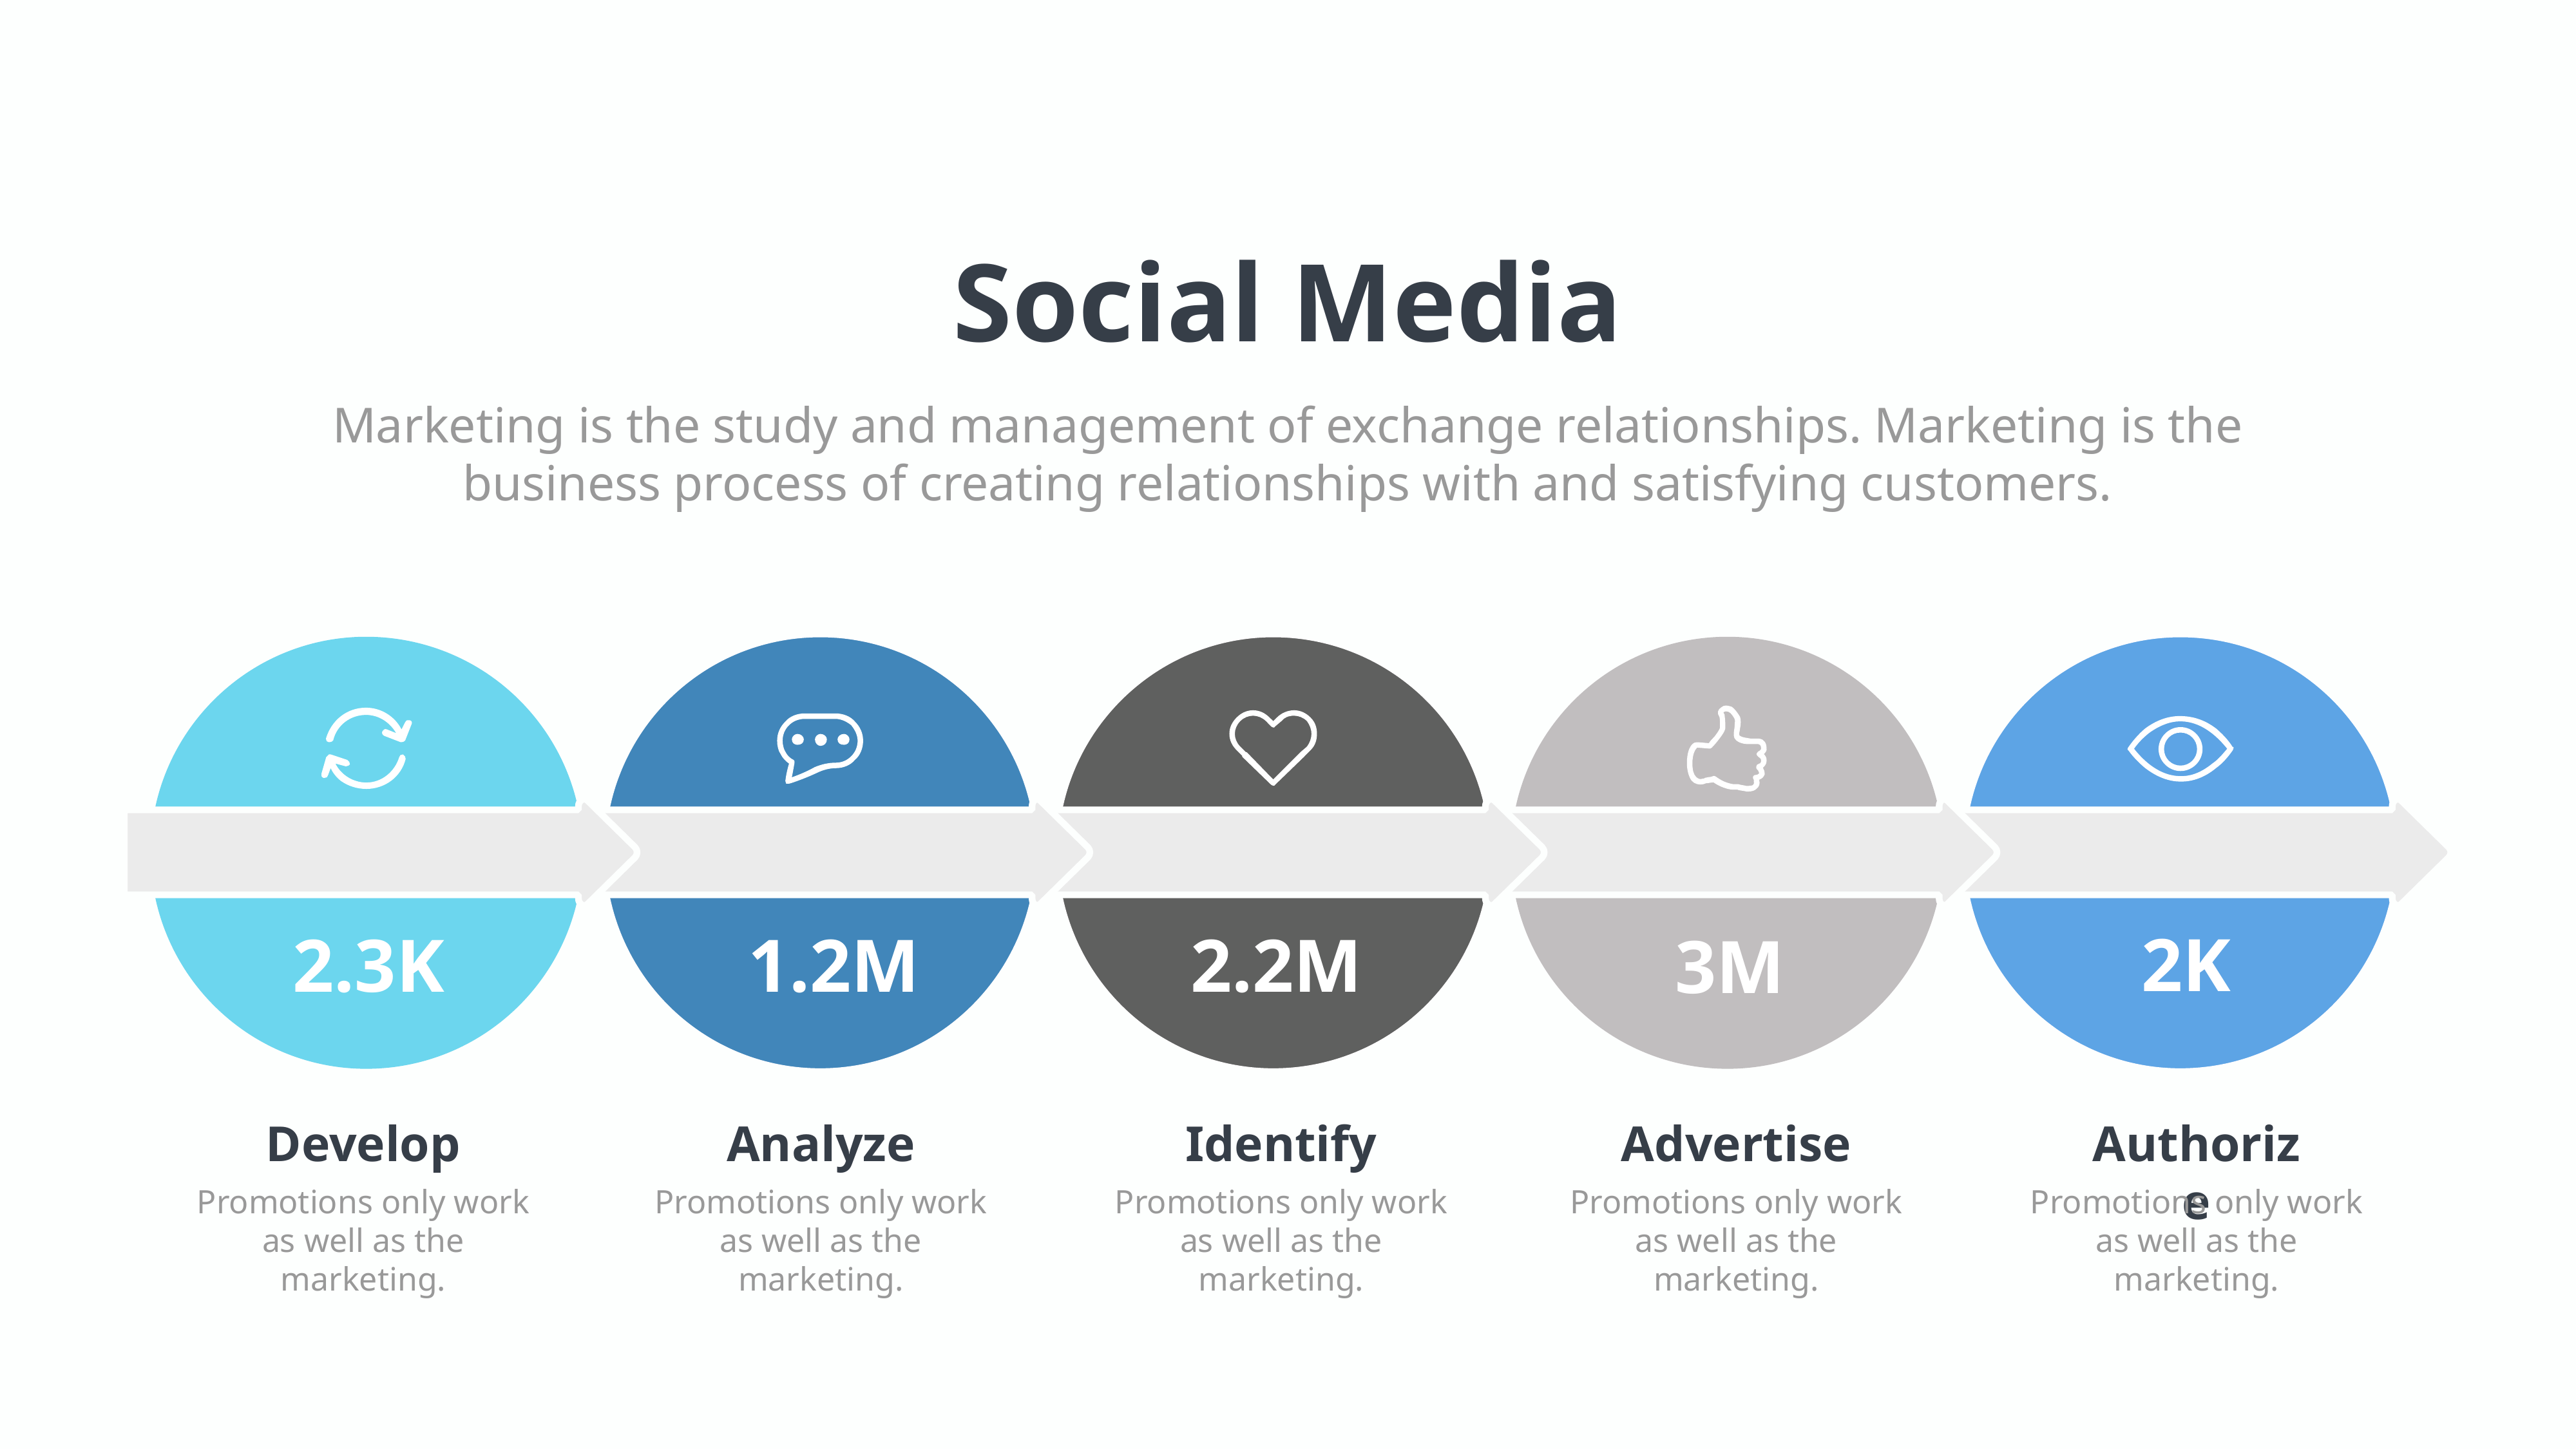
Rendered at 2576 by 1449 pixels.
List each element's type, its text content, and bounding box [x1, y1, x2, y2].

text_box [2127, 715, 2234, 782]
text_box [155, 636, 578, 810]
text_box [2158, 727, 2203, 772]
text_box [1541, 1108, 1931, 1265]
text_box [1958, 799, 2451, 905]
text_box [792, 734, 804, 745]
text_box Marketing is the study and management of exchange relationships. Marketing is the business process of creating relationships with and satisfying customers. [259, 389, 2317, 515]
text_box 2K [2069, 914, 2304, 1011]
text_box [1505, 799, 1998, 905]
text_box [1087, 1108, 1476, 1265]
text_box 3M [1613, 916, 1847, 1013]
text_box [609, 895, 1032, 1069]
text_box 2.3K [252, 914, 486, 1012]
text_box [169, 1108, 558, 1265]
text_box [837, 734, 850, 745]
text_box [124, 799, 638, 905]
text_box [1686, 705, 1767, 792]
text_box [1969, 895, 2392, 1069]
text_box [777, 713, 863, 784]
text_box [1050, 799, 1545, 905]
text_box [325, 707, 412, 743]
text_box Social Media [944, 229, 1632, 368]
text_box 1.2M [717, 914, 951, 1012]
text_box [609, 636, 1032, 810]
text_box [1062, 636, 1485, 810]
text_box [1969, 636, 2392, 810]
text_box [1515, 636, 1939, 810]
text_box [155, 895, 578, 1069]
text_box 2.2M [1159, 914, 1393, 1012]
text_box [598, 799, 1090, 905]
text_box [626, 1108, 1015, 1265]
text_box [1515, 895, 1939, 1069]
text_box [1229, 710, 1317, 786]
text_box [321, 754, 406, 790]
text_box [1062, 895, 1485, 1069]
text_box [2002, 1108, 2391, 1265]
text_box [815, 734, 827, 746]
